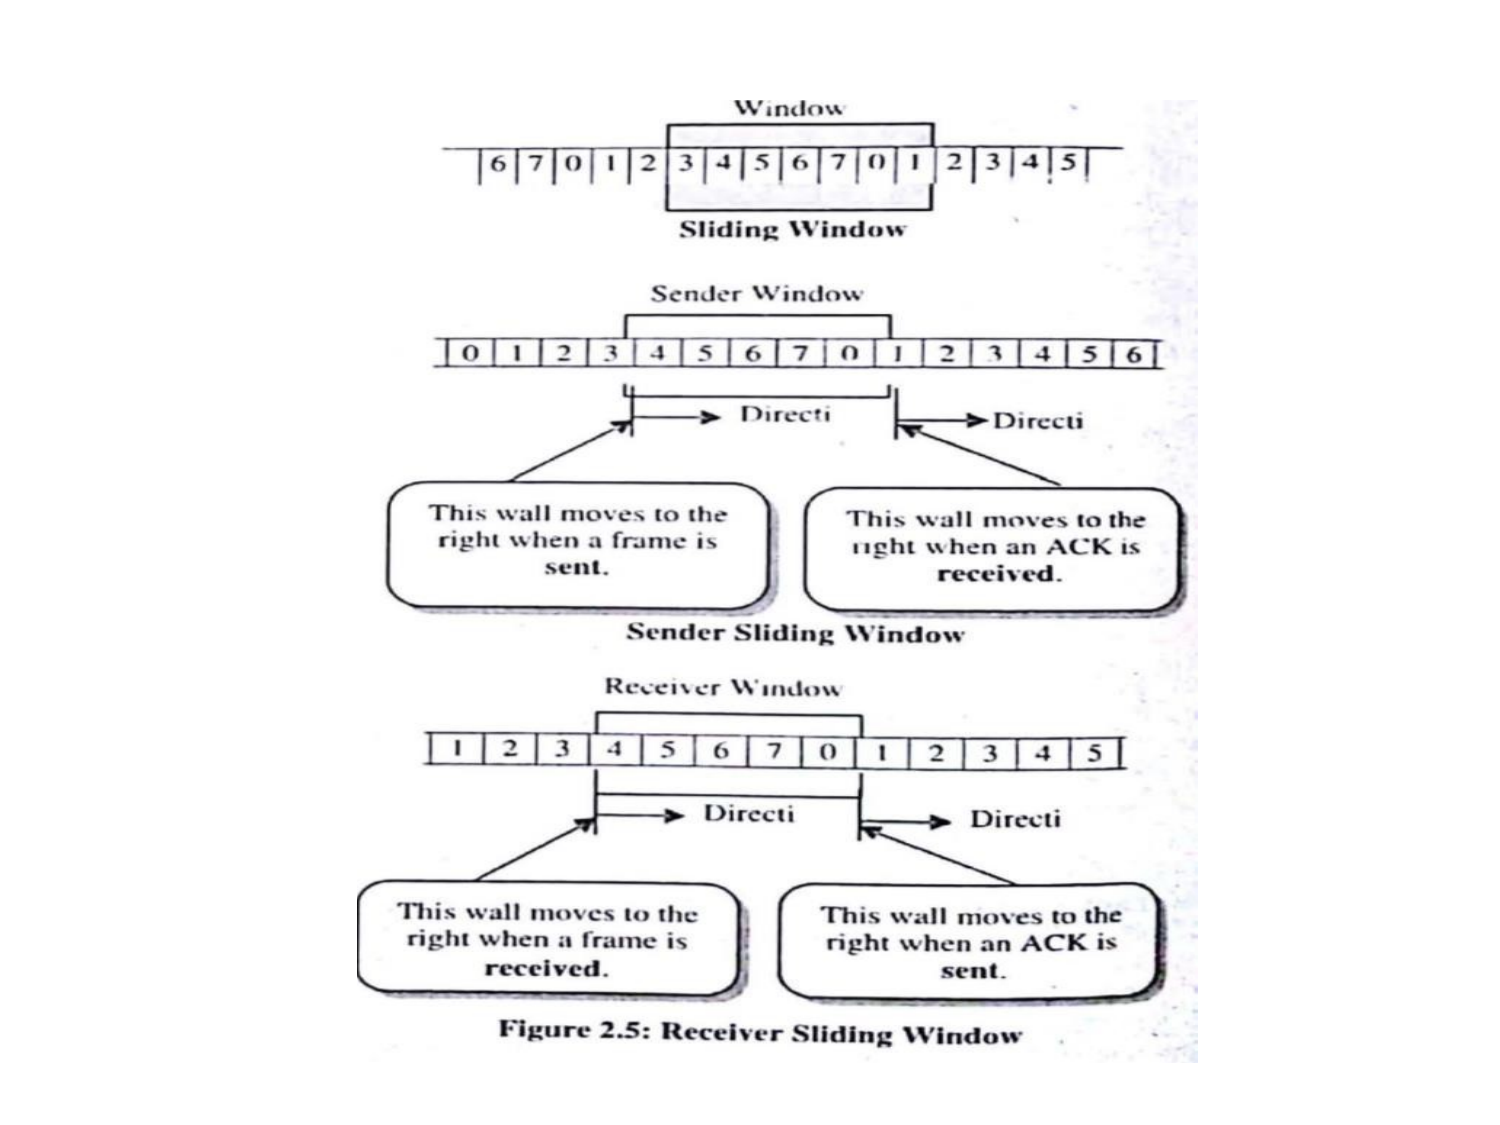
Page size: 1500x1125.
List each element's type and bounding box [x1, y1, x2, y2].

list [357, 100, 1199, 1063]
